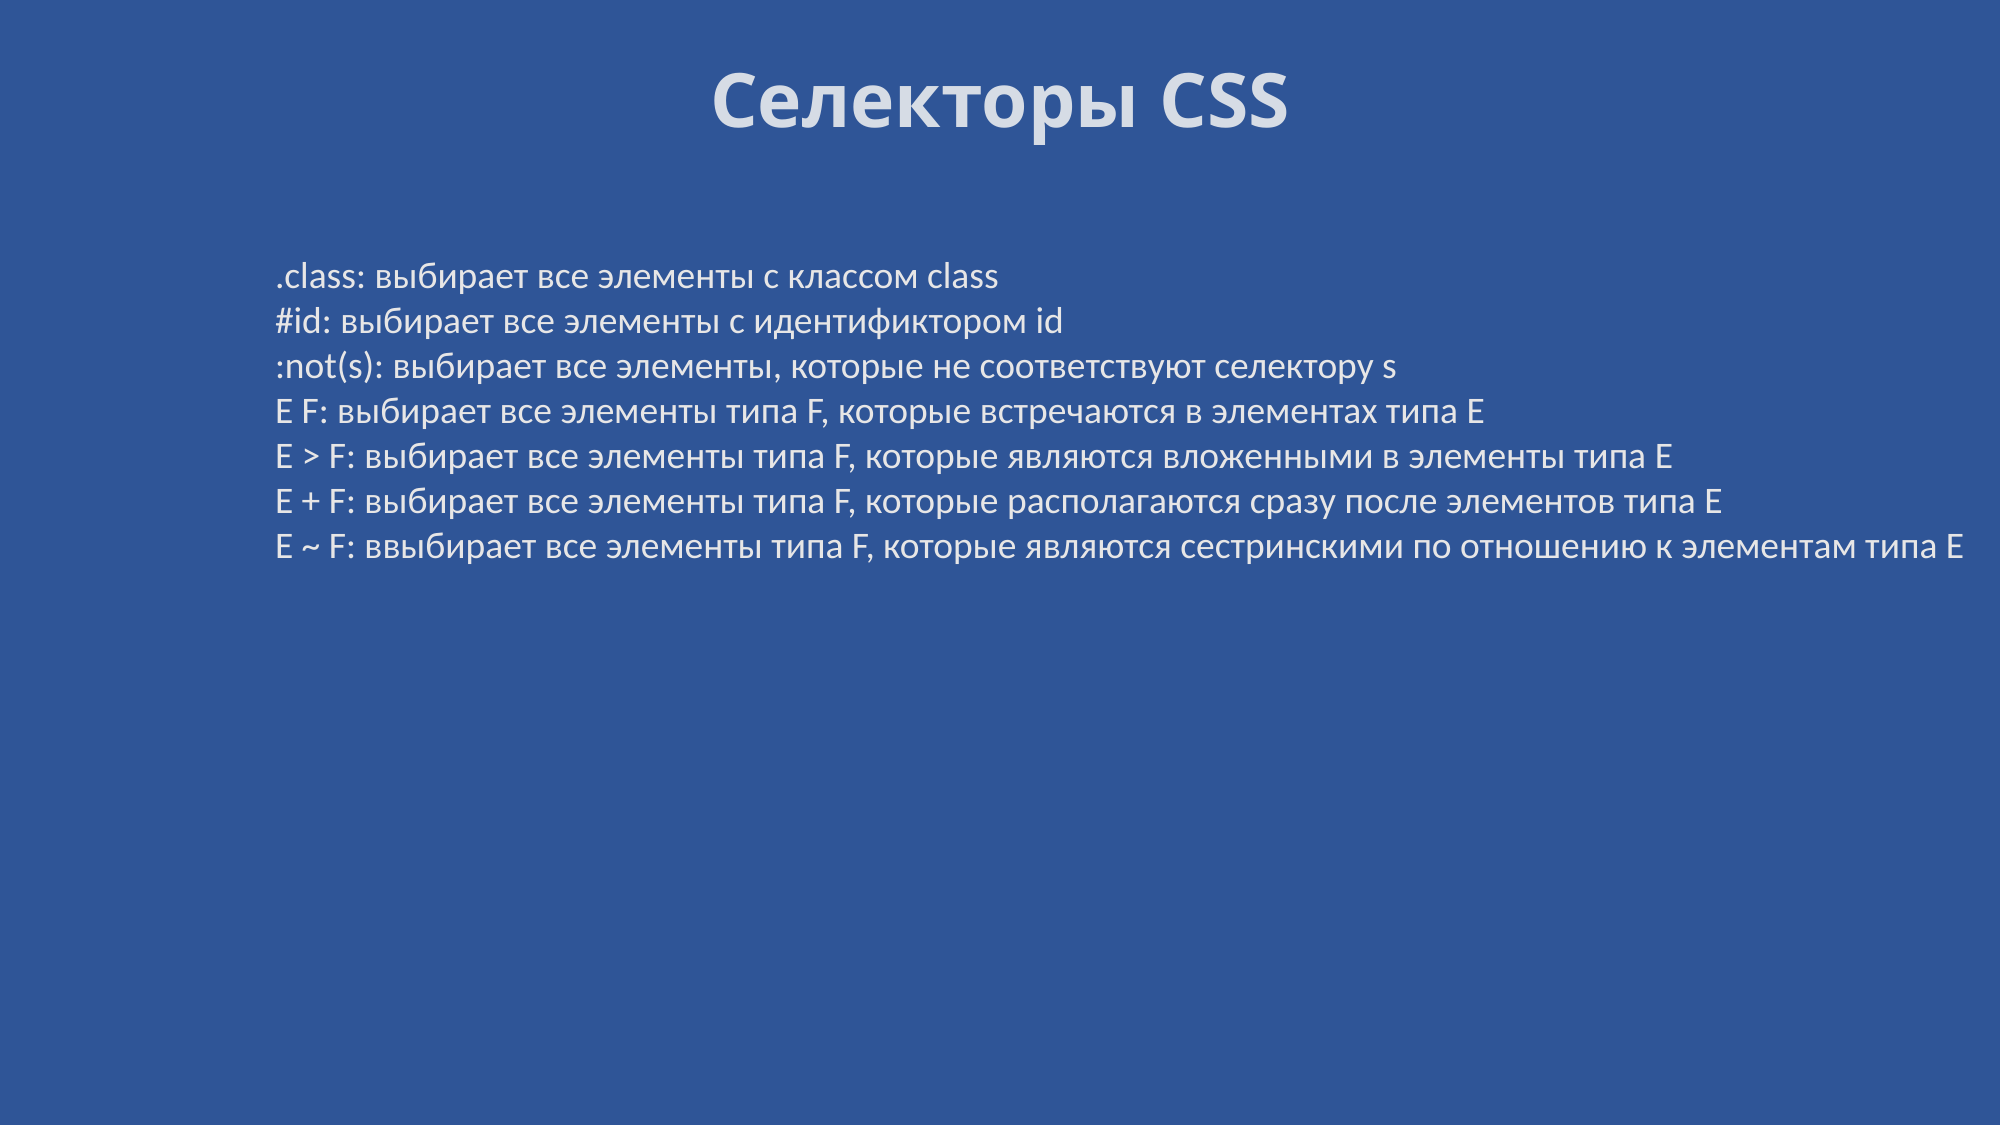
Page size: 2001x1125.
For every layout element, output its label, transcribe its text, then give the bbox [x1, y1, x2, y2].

title Селекторы CSS [249, 46, 1750, 152]
text_box .class: выбирает все элементы с классом class #id: выбирает все элементы с идентификтором id :not(s): выбирает все элементы, которые не соответствуют селектору s E F: выбирает все элементы типа F, которые встречаются в элементах типа E E > F: выбирает все элементы типа F, которые являются вложенными в элементы типа E E + F: выбирает все элементы типа F, которые располагаются сразу после элементов типа E E ~ F: ввыбирает все элементы типа F, которые являются сестринскими по отношению к элементам типа E [260, 243, 1981, 574]
